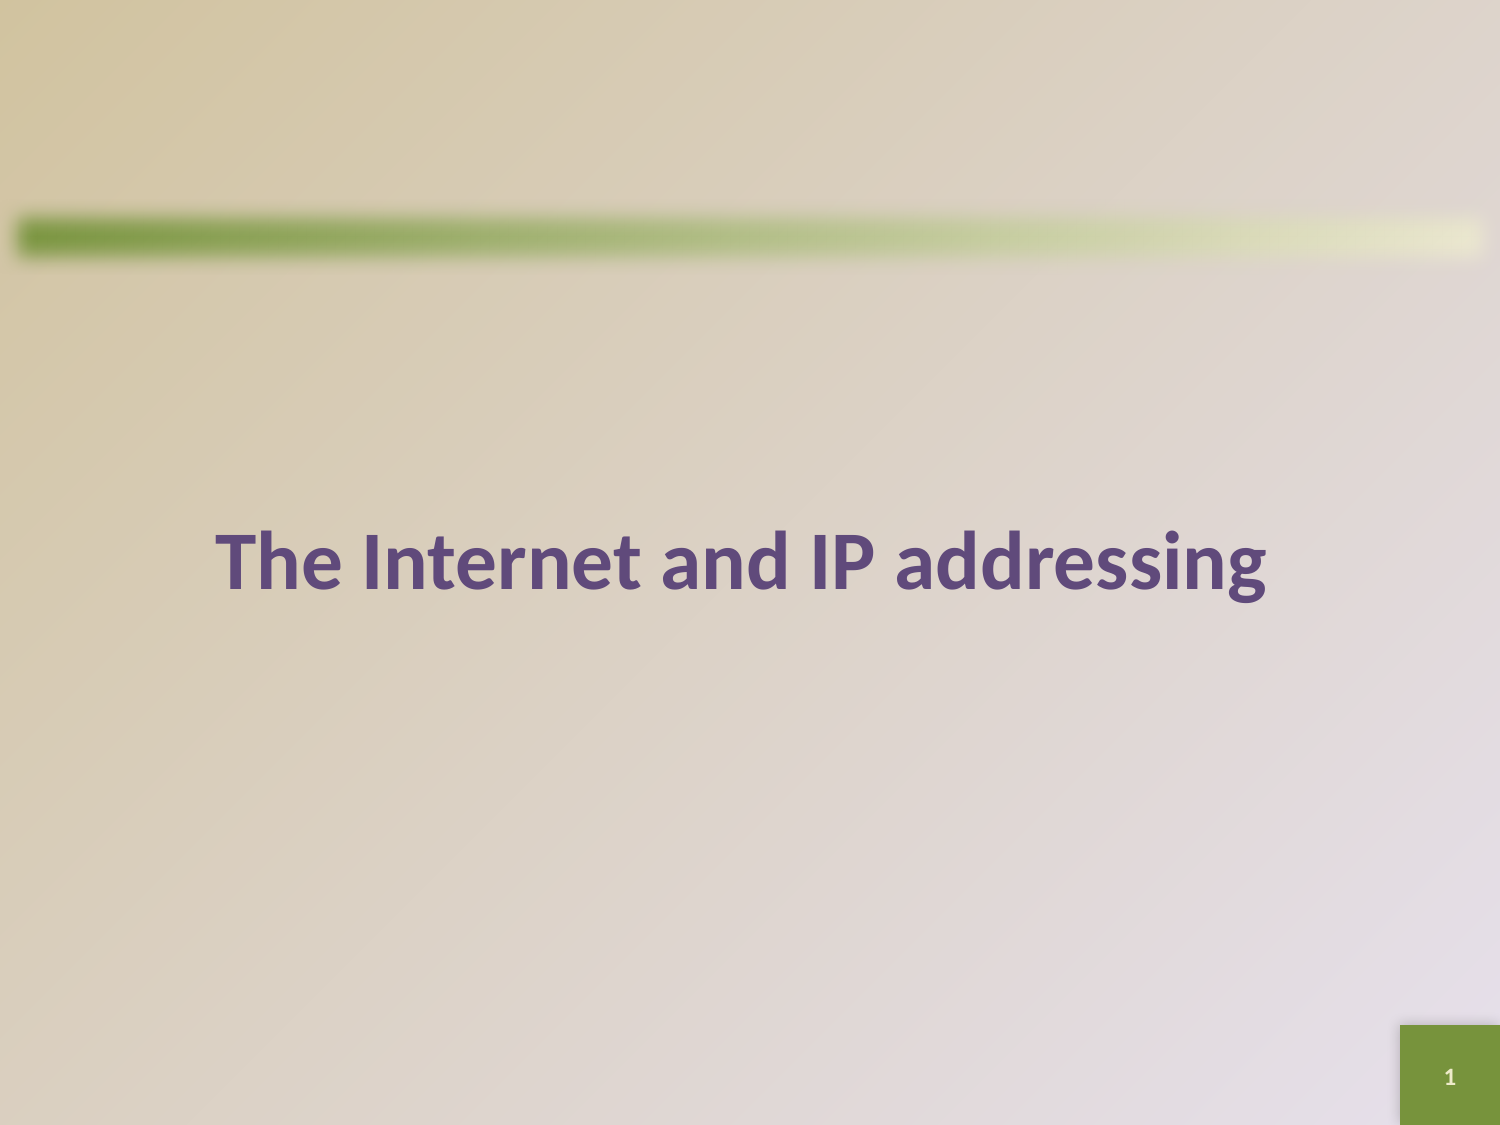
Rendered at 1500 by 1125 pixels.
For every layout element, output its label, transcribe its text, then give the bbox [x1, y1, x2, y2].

slide_number 1 [1400, 1025, 1500, 1125]
title The Internet and IP addressing [200, 462, 1363, 650]
